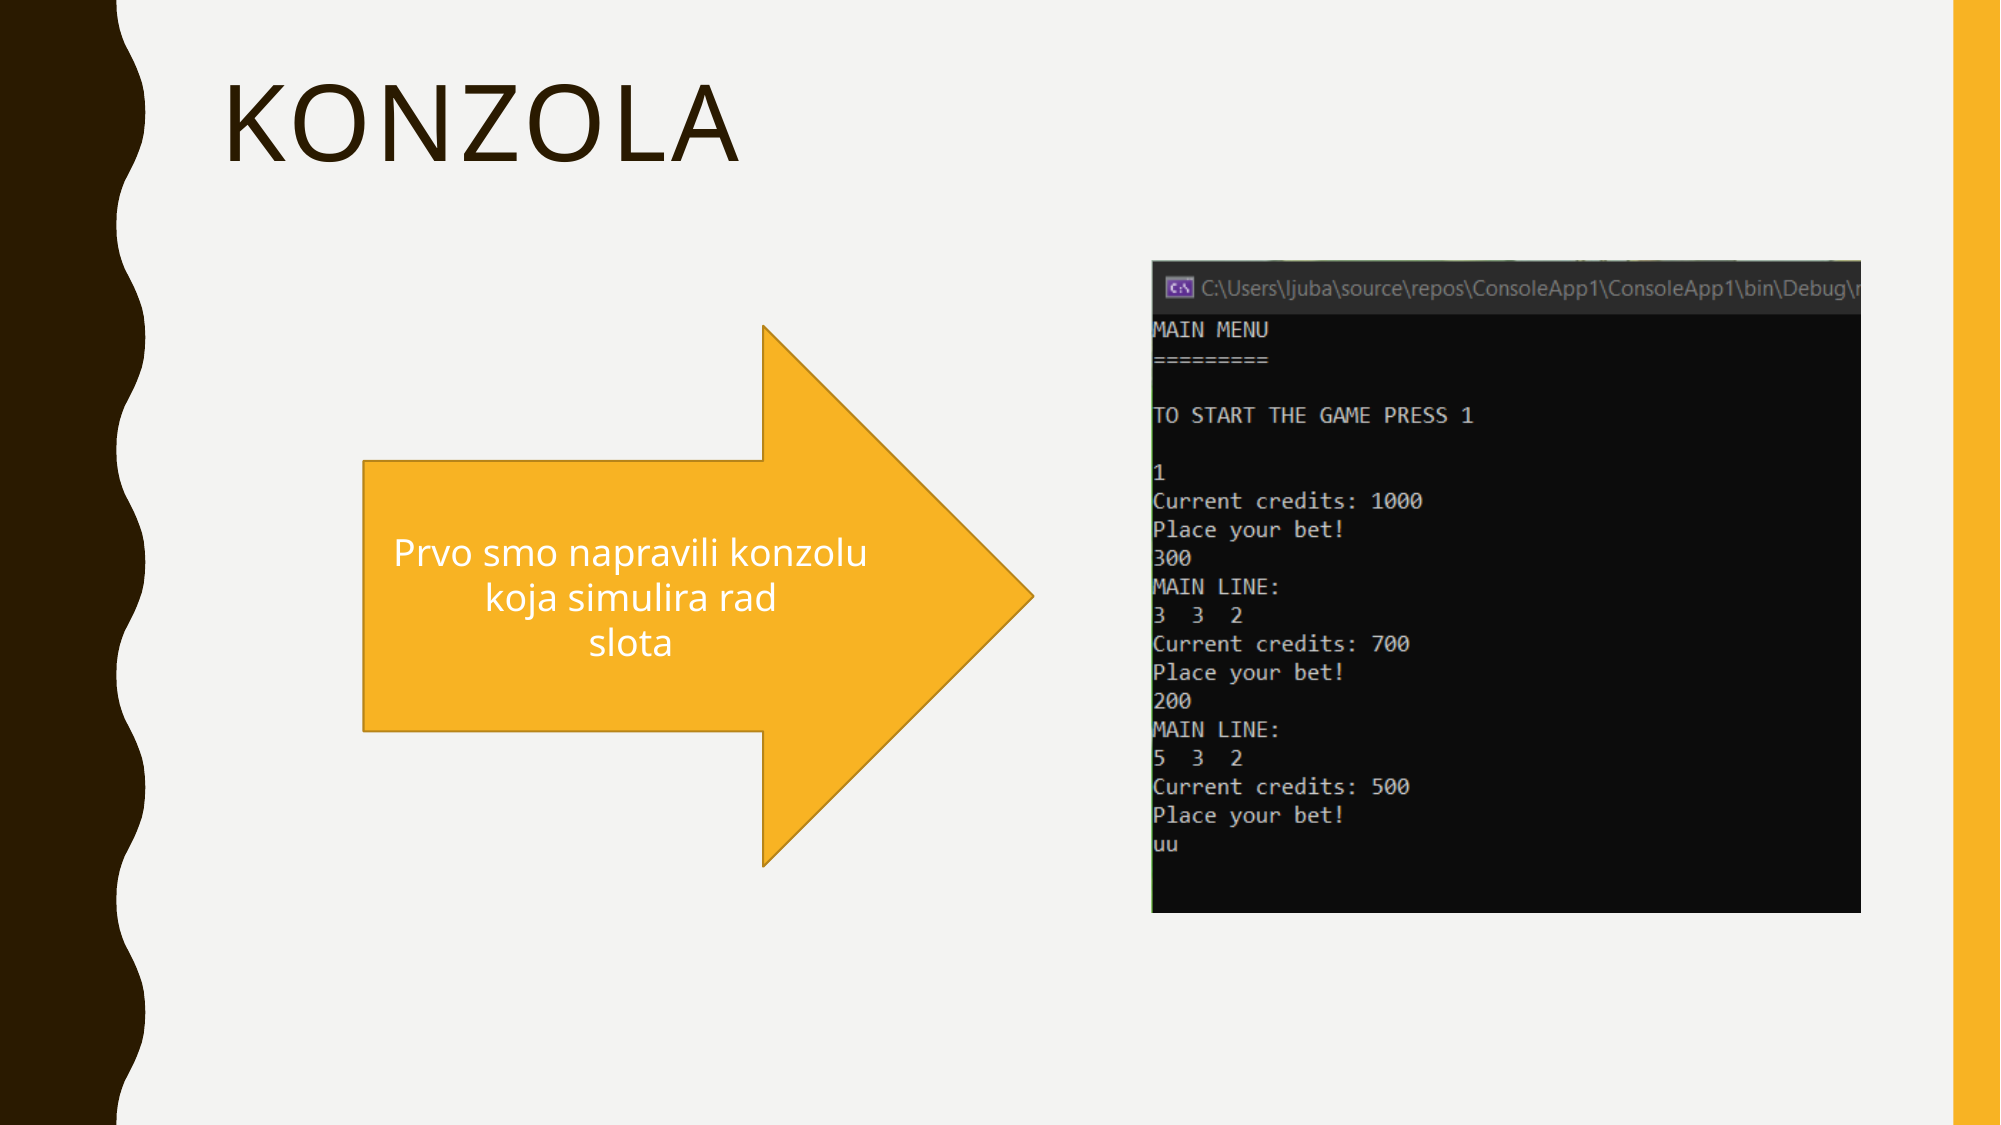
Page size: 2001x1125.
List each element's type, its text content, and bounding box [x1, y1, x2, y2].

text_box Prvo smo napravili konzolu koja simulira rad slota [362, 324, 1035, 868]
picture [1151, 260, 1861, 913]
title konzola [205, 62, 1875, 308]
